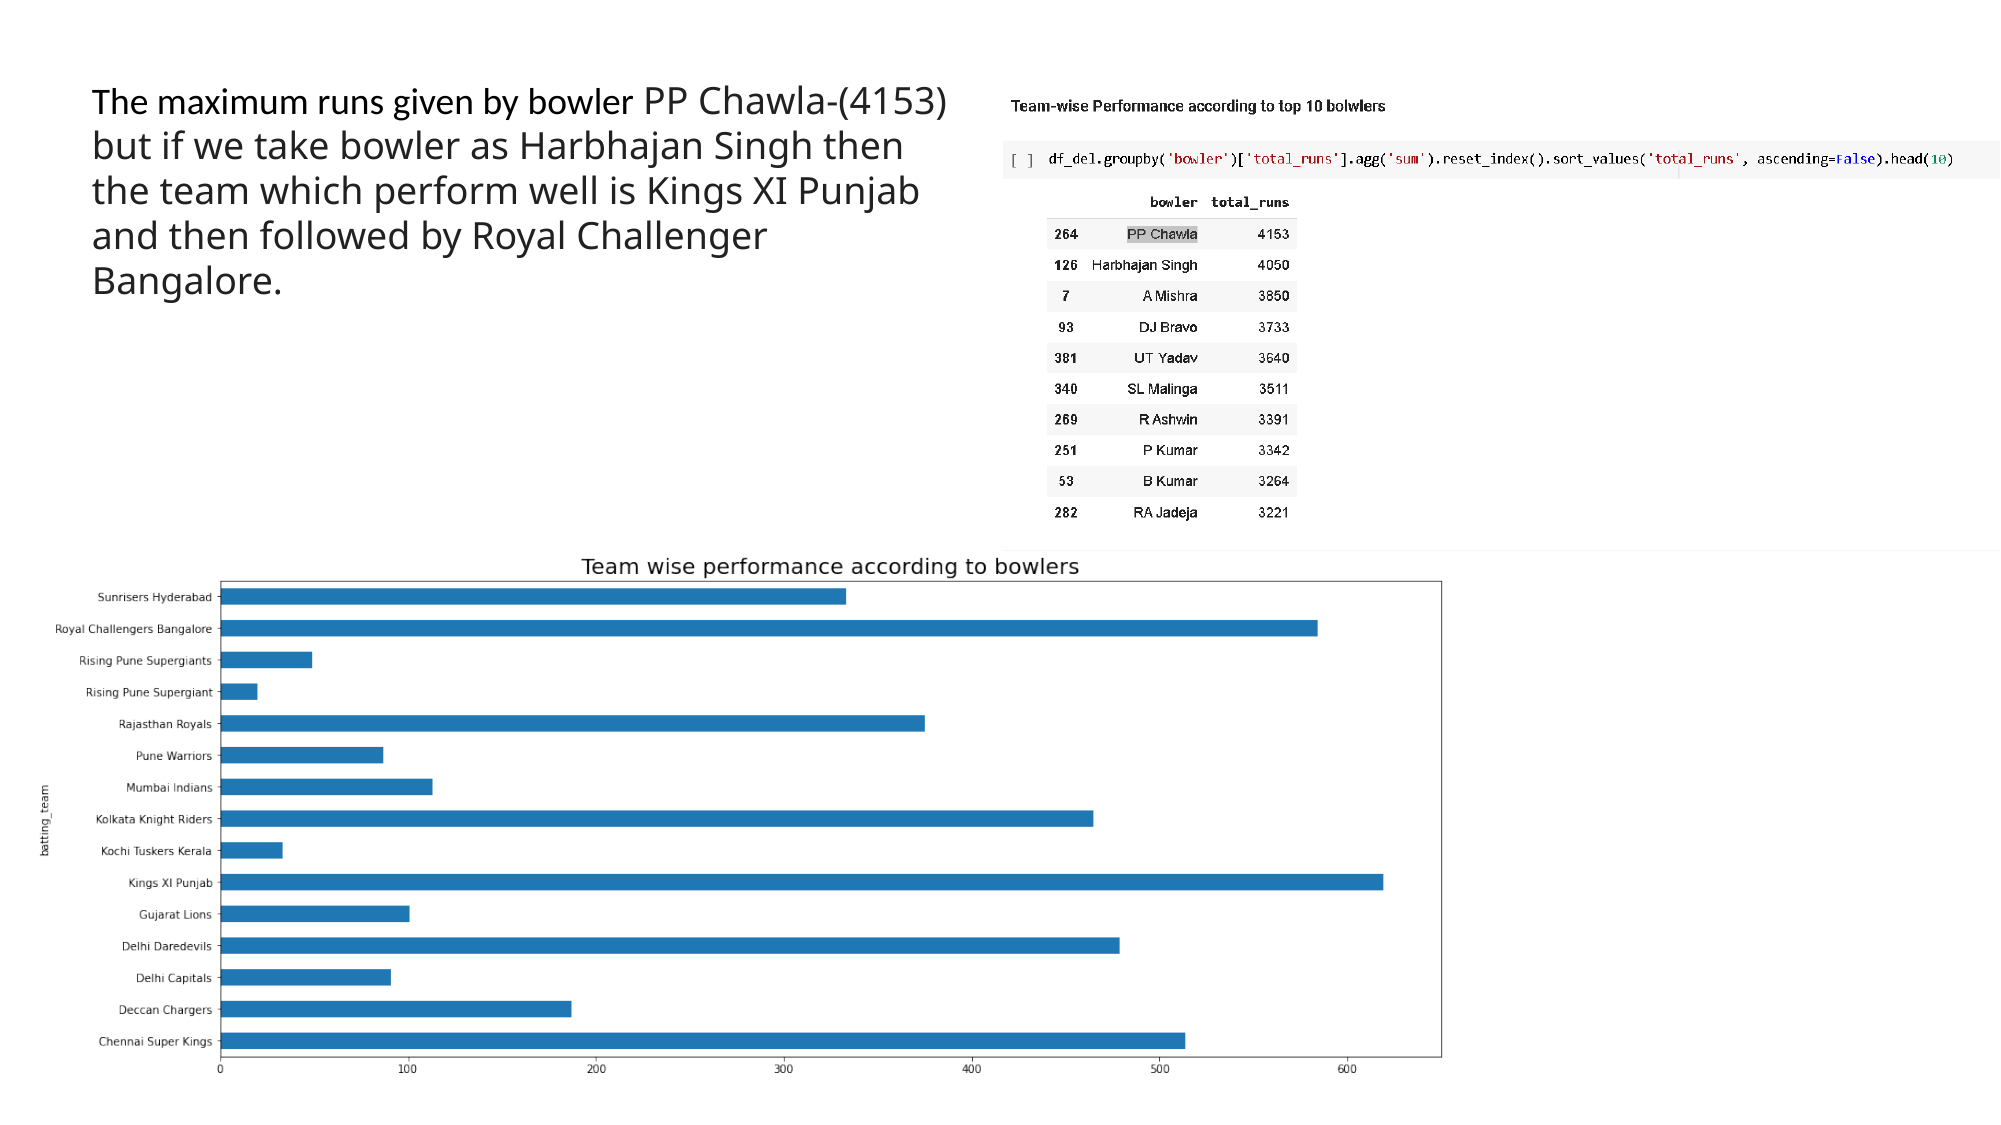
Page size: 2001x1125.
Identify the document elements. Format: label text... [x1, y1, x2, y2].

text_box The maximum runs given by bowler PP Chawla-(4153) but if we take bowler as Harbhajan Singh then the team which perform well is Kings XI Punjab and then followed by Royal Challenger Bangalore. [77, 69, 975, 310]
picture [990, 85, 2000, 551]
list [31, 550, 1450, 1083]
